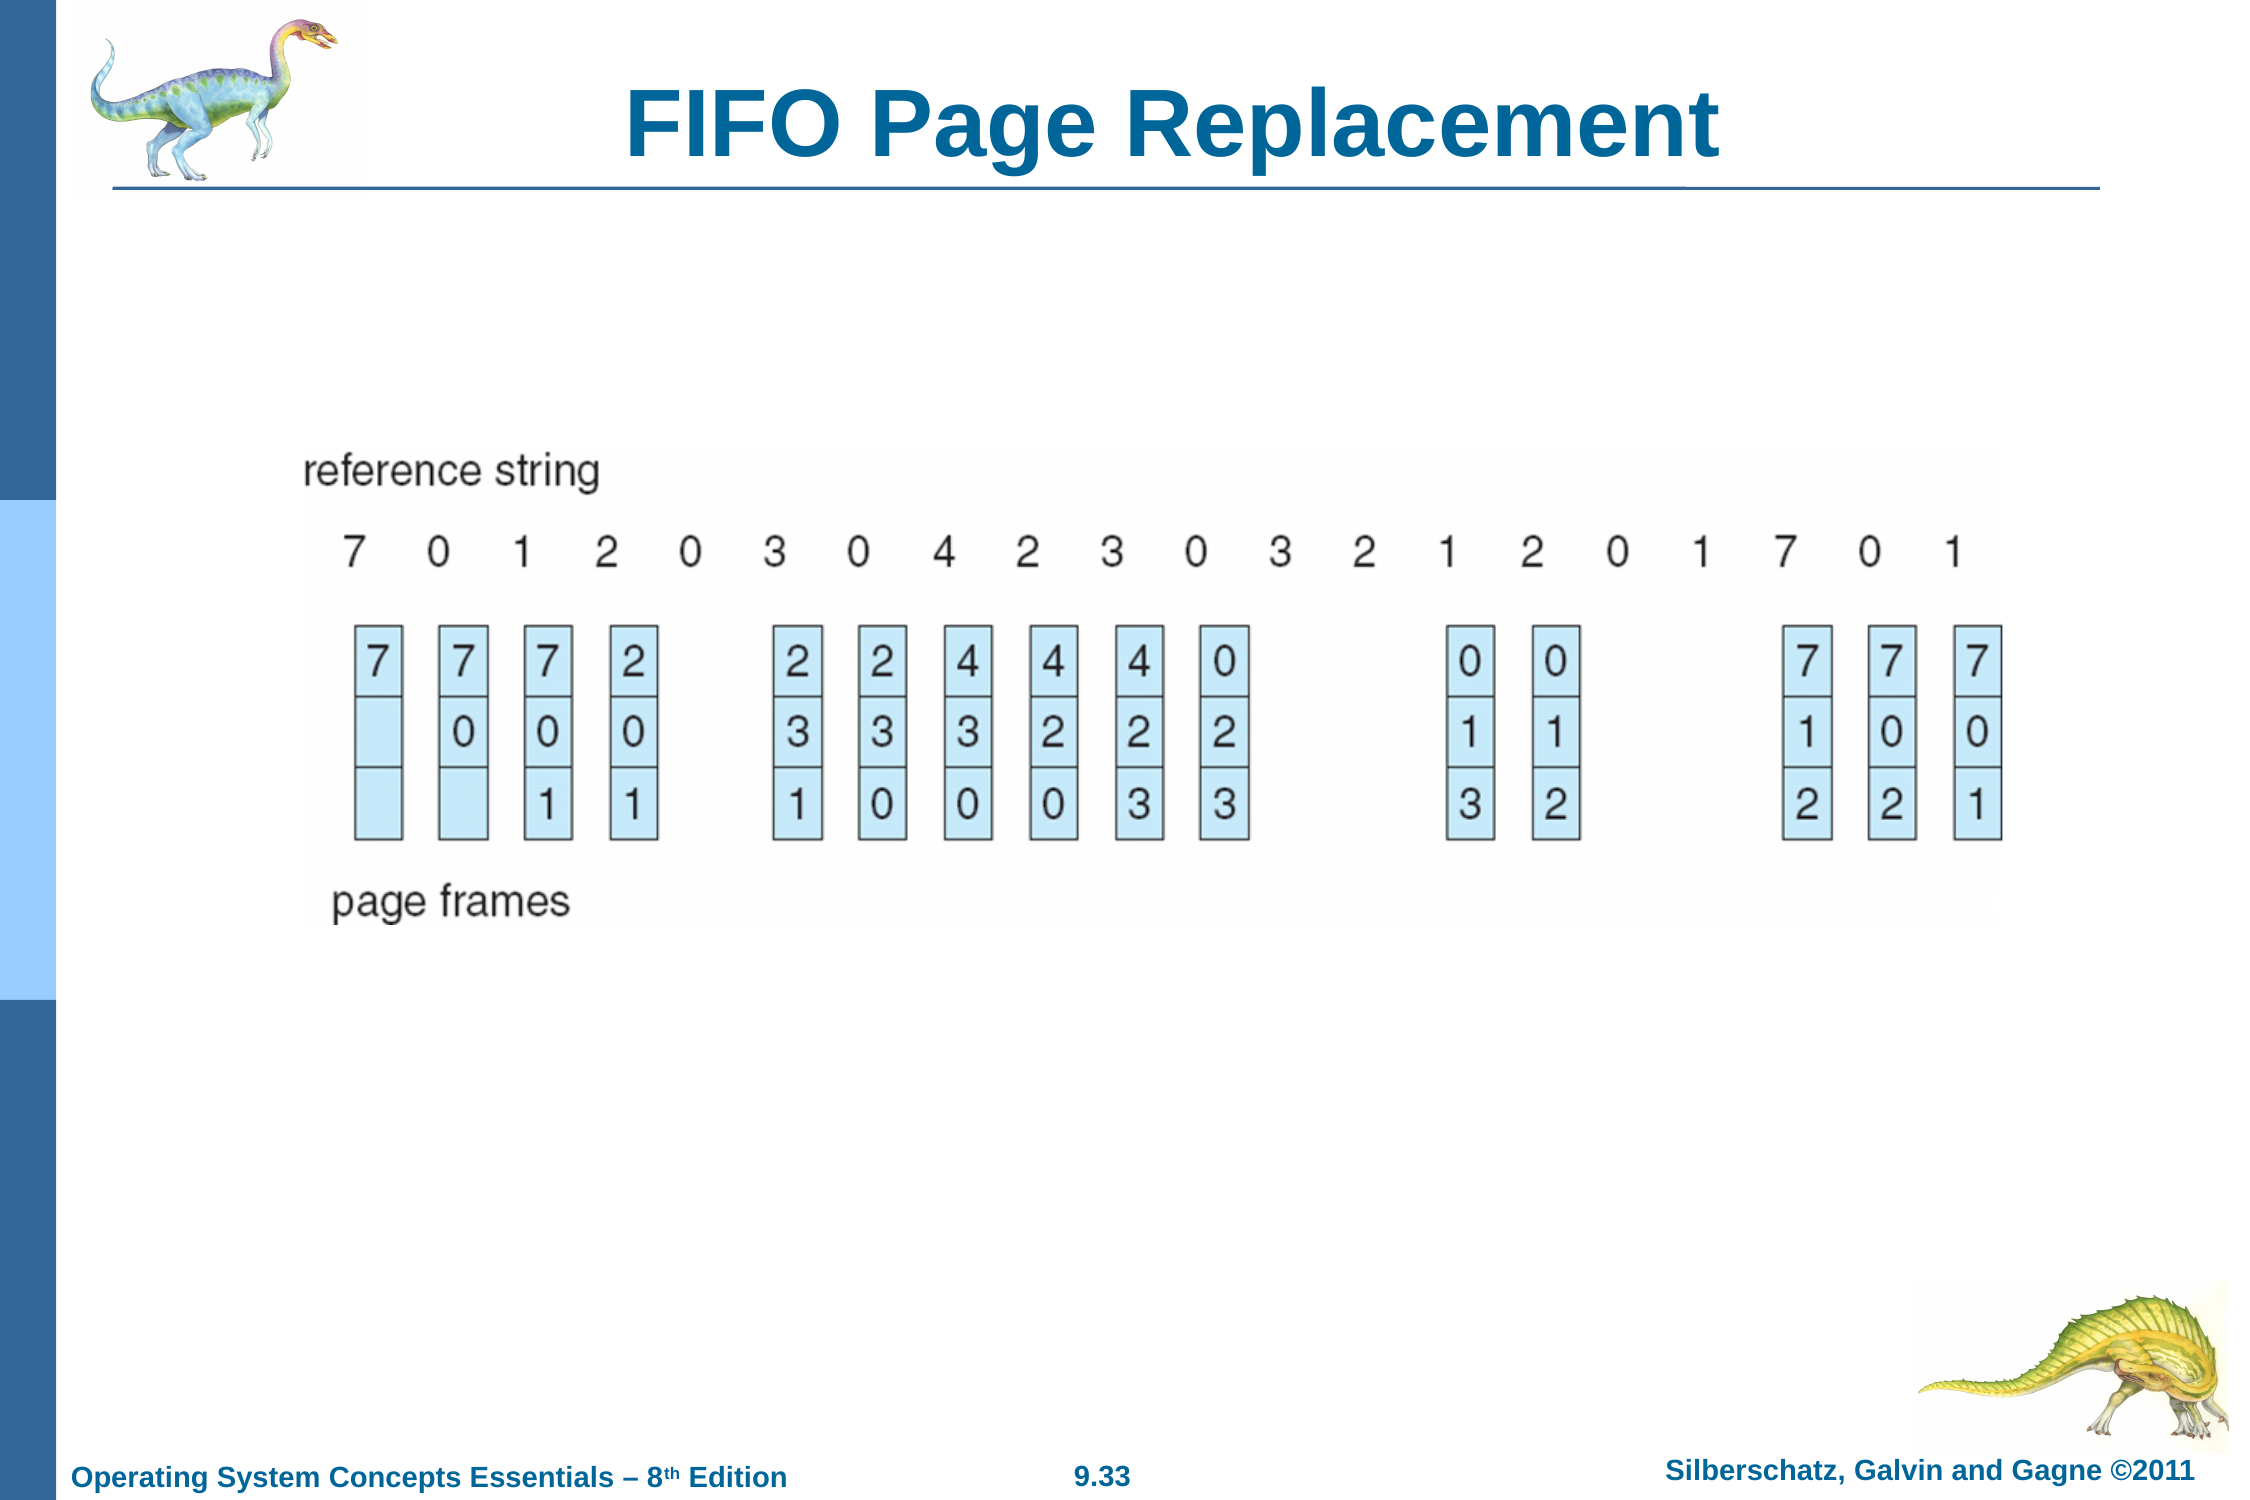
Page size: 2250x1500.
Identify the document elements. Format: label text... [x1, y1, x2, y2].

picture [1913, 1279, 2229, 1453]
title FIFO Page Replacement [208, 60, 2138, 187]
picture [303, 446, 2006, 926]
picture [70, 0, 365, 199]
